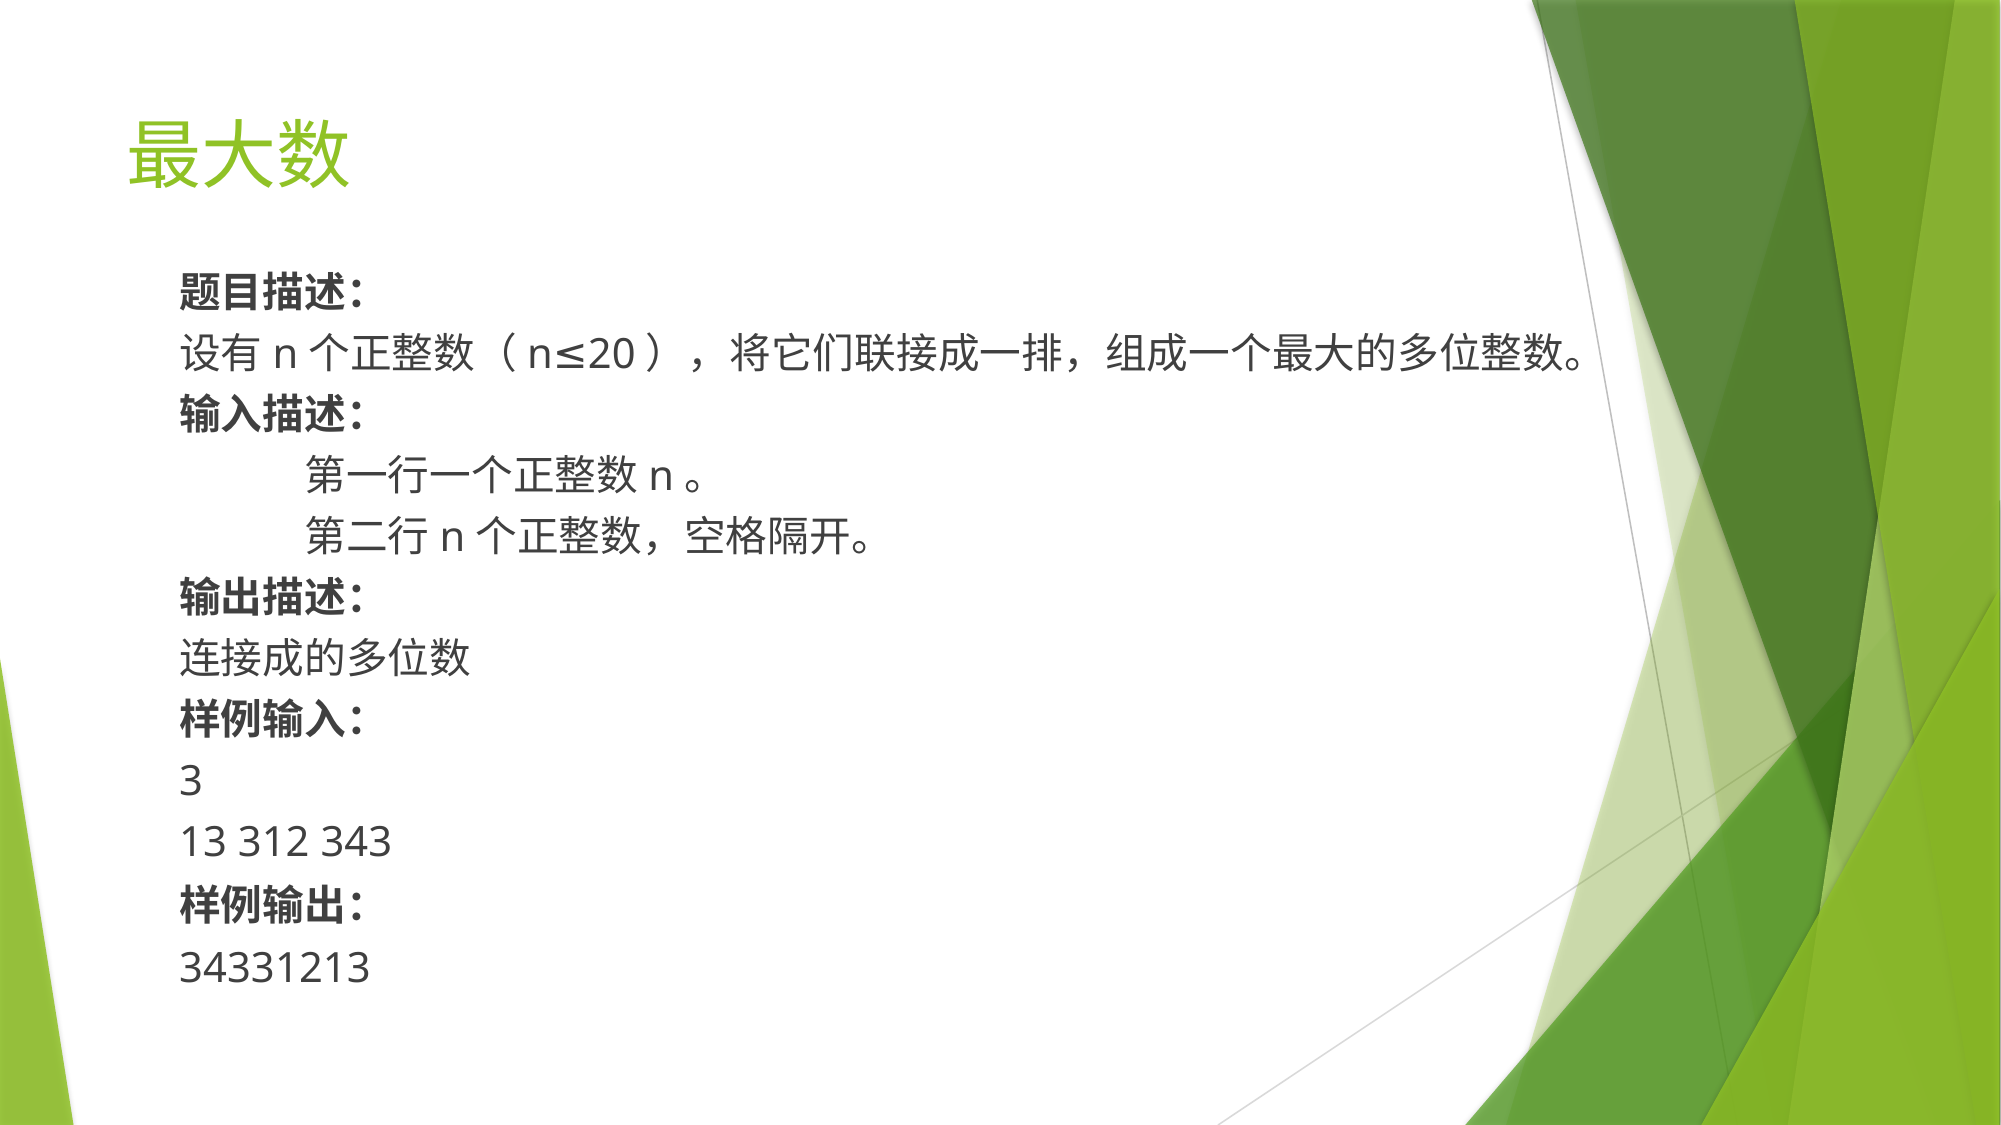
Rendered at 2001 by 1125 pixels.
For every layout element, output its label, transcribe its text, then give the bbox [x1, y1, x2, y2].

list 题目描述： 设有n个正整数（n≤20），将它们联接成一排，组成一个最大的多位整数。 输入描述： 第一行一个正整数n。 第二行n个正整数，空格隔开。 输出描述： 连接成的多位数 样例输入： 3 13 312 343 样例输出： 34331213 [164, 268, 1584, 1078]
title 最大数 [111, 99, 1522, 317]
